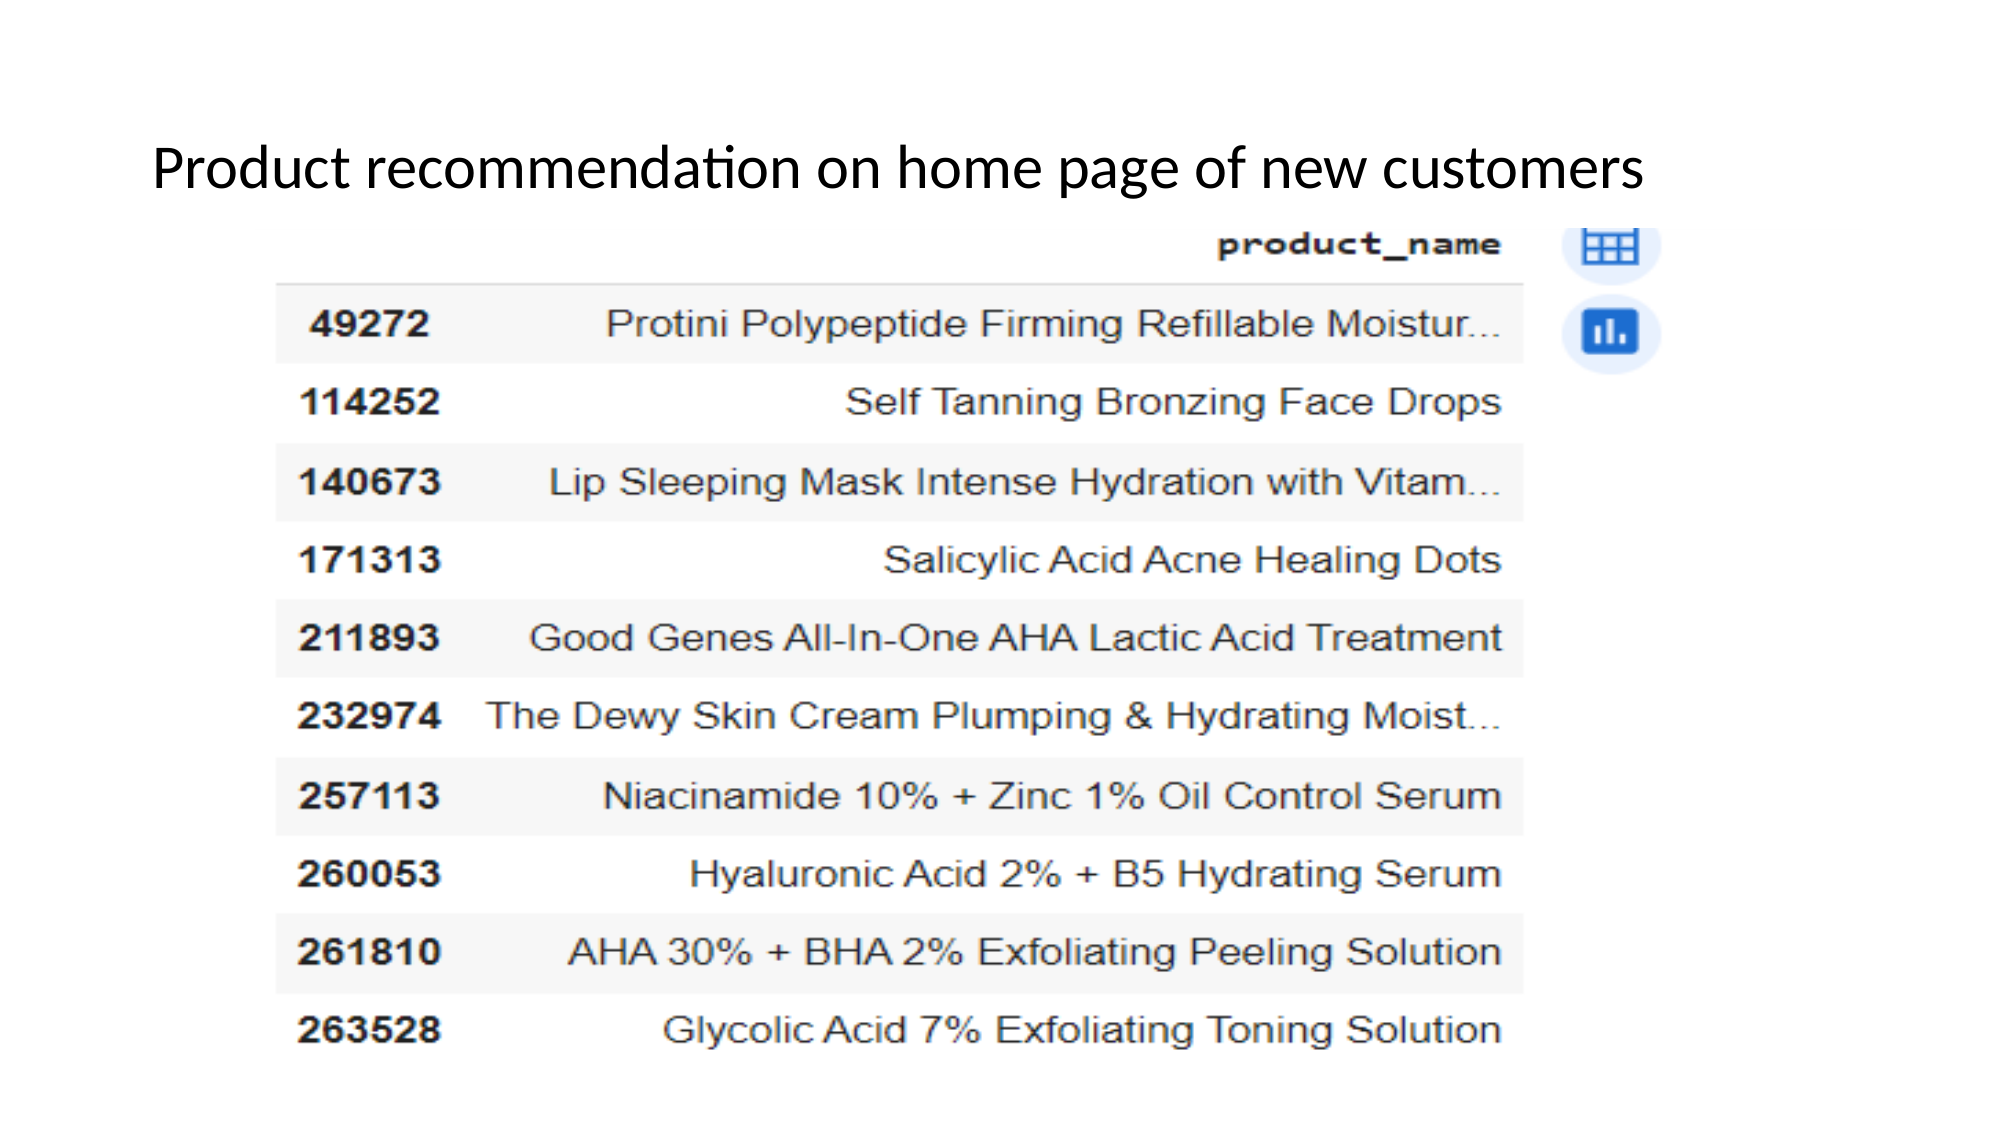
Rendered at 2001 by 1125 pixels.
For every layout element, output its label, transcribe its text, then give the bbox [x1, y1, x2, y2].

picture [254, 227, 1863, 1100]
title Product recommendation on home page of new customers [137, 59, 1863, 278]
